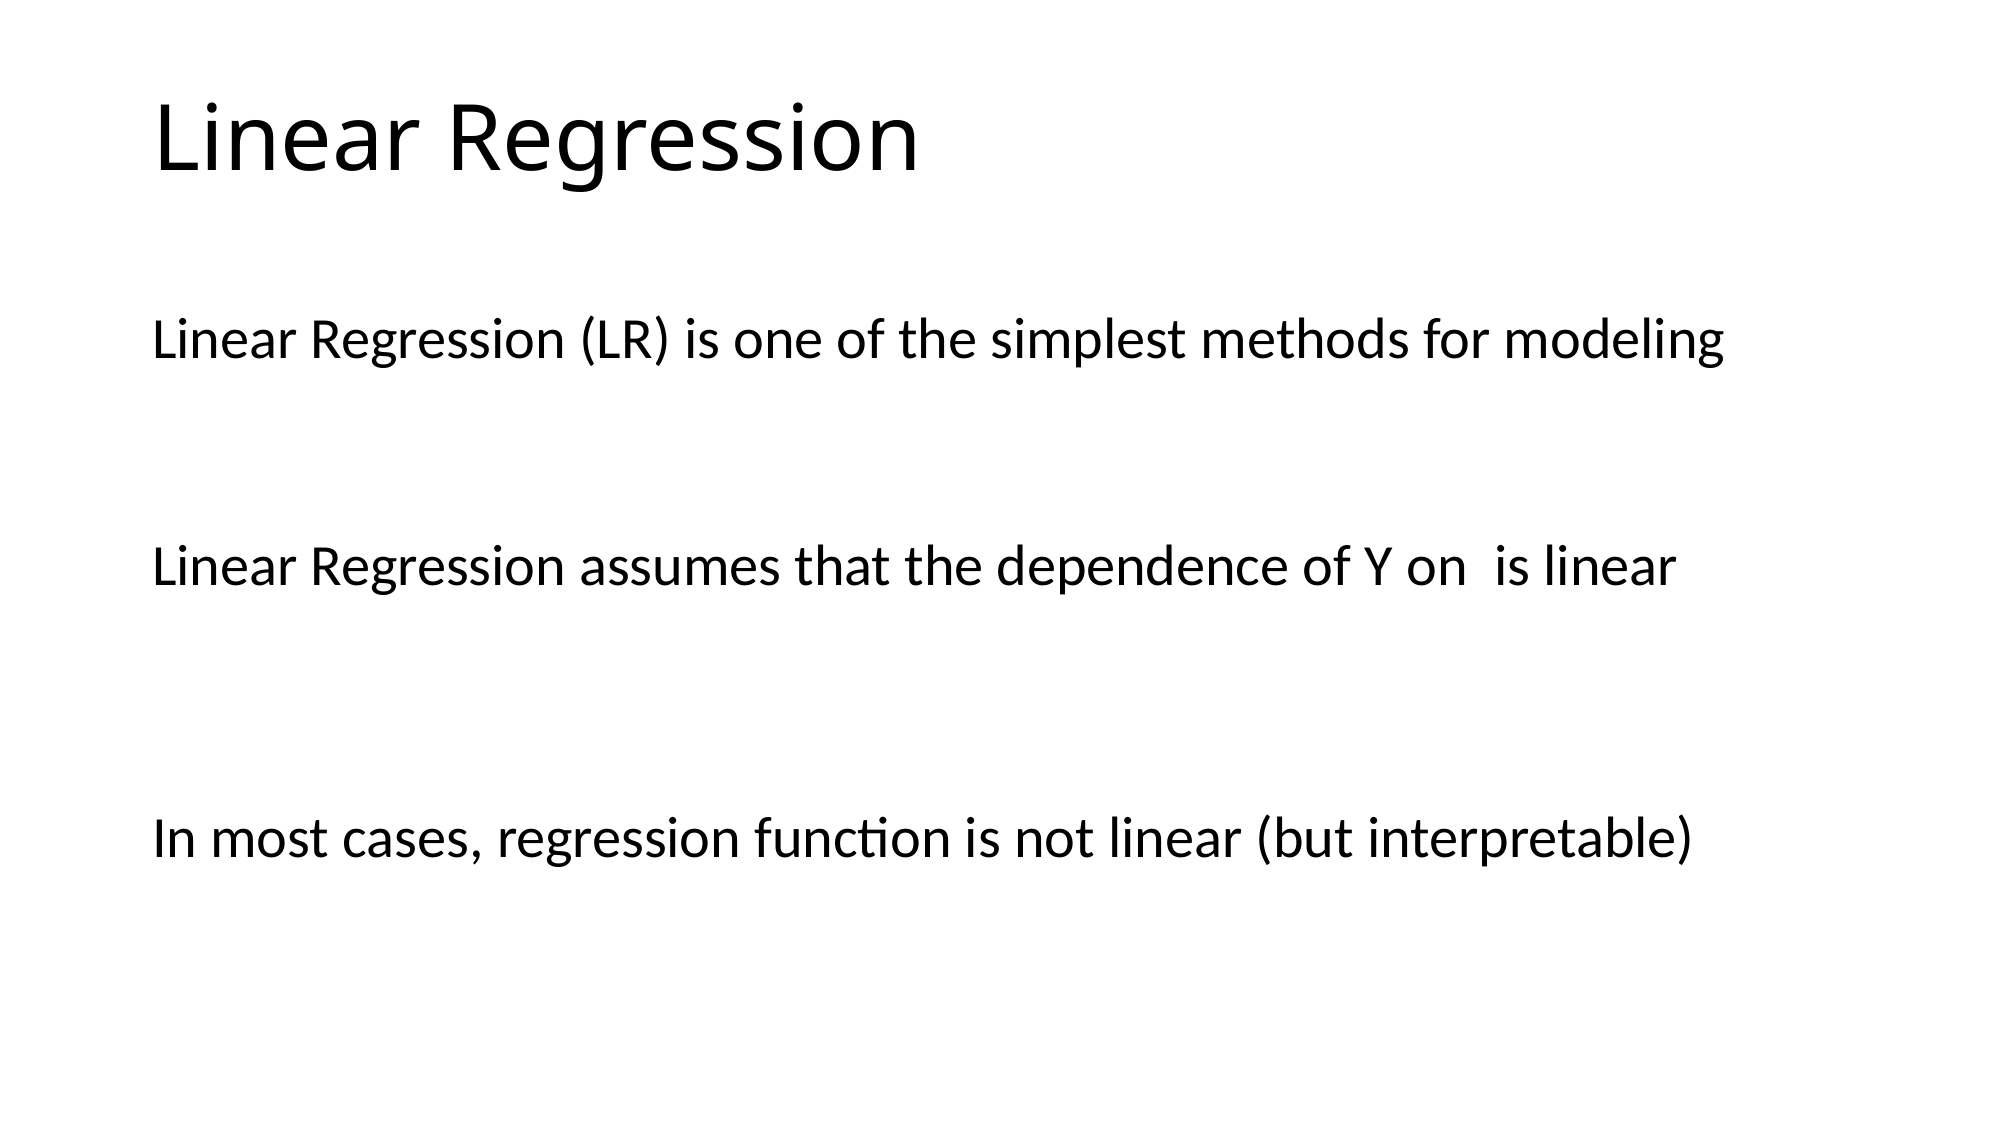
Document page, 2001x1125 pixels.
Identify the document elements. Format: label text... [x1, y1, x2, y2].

text_box Linear Regression (LR) is one of the simplest methods for modeling [137, 292, 1863, 378]
title Linear Regression [137, 59, 1863, 221]
text_box In most cases, regression function is not linear (but interpretable) [137, 792, 1863, 877]
